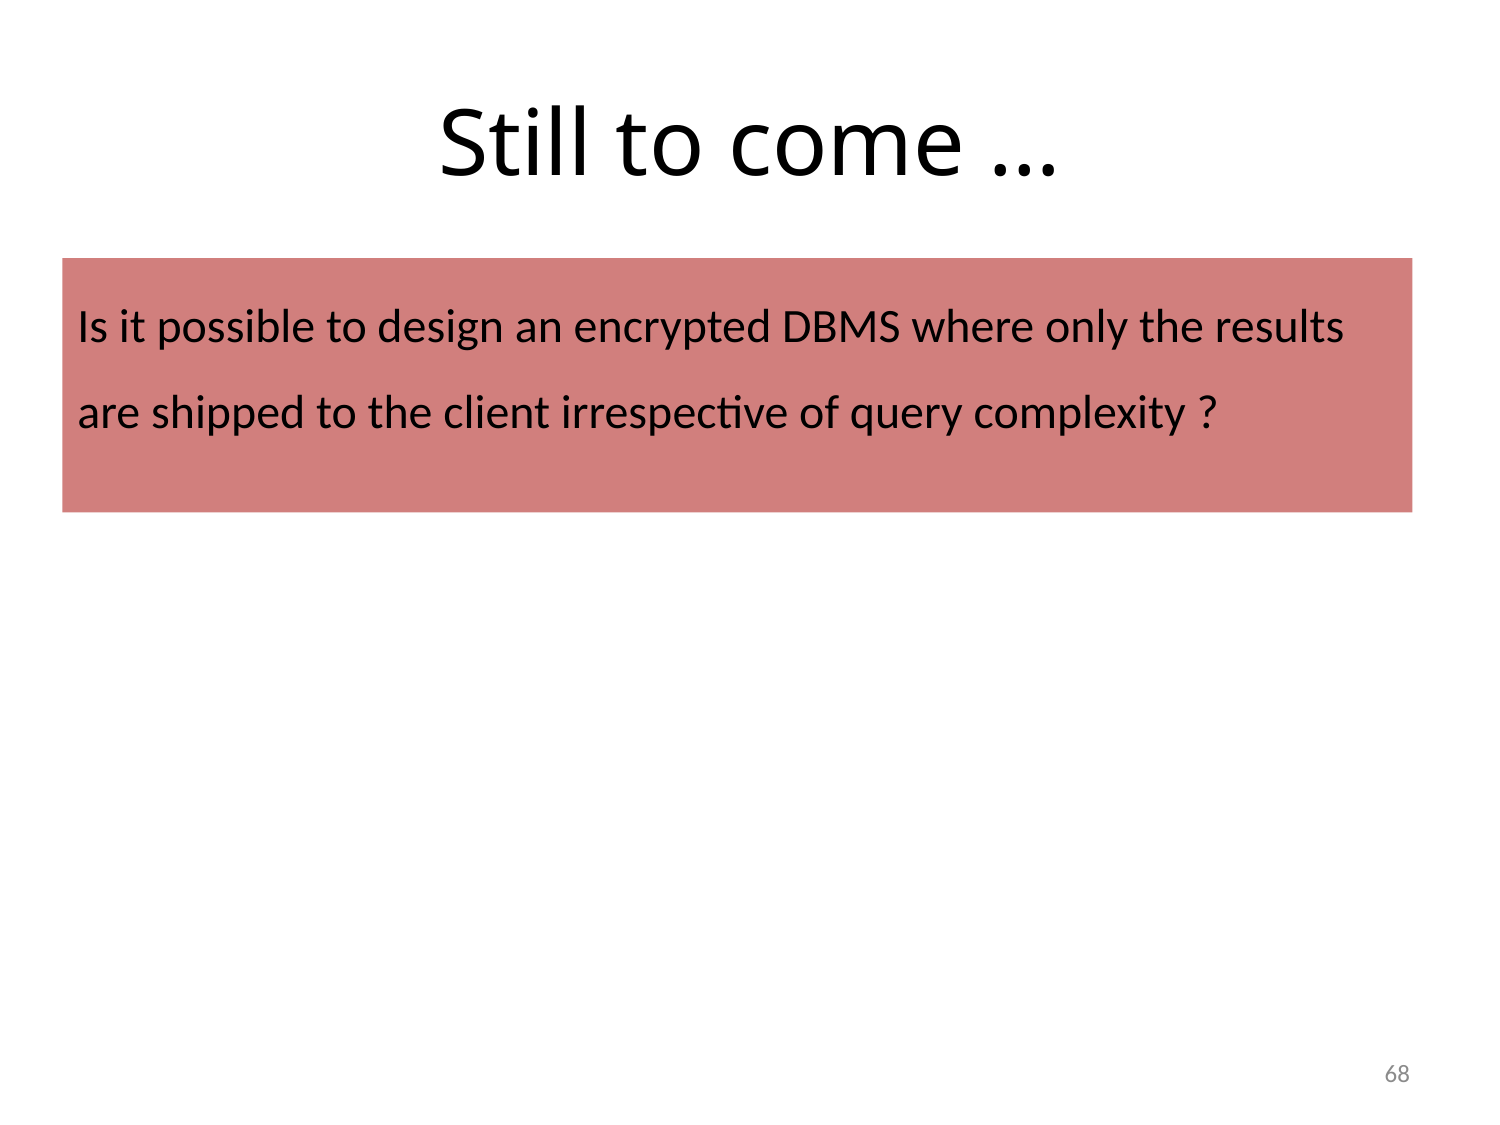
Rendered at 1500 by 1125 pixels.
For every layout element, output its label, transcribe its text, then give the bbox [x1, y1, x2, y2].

list Is it possible to design an encrypted DBMS where only the results are shipped to the client irrespective of query complexity ? [62, 258, 1413, 513]
slide_number 68 [1074, 1042, 1425, 1103]
title Still to come … [75, 45, 1425, 233]
